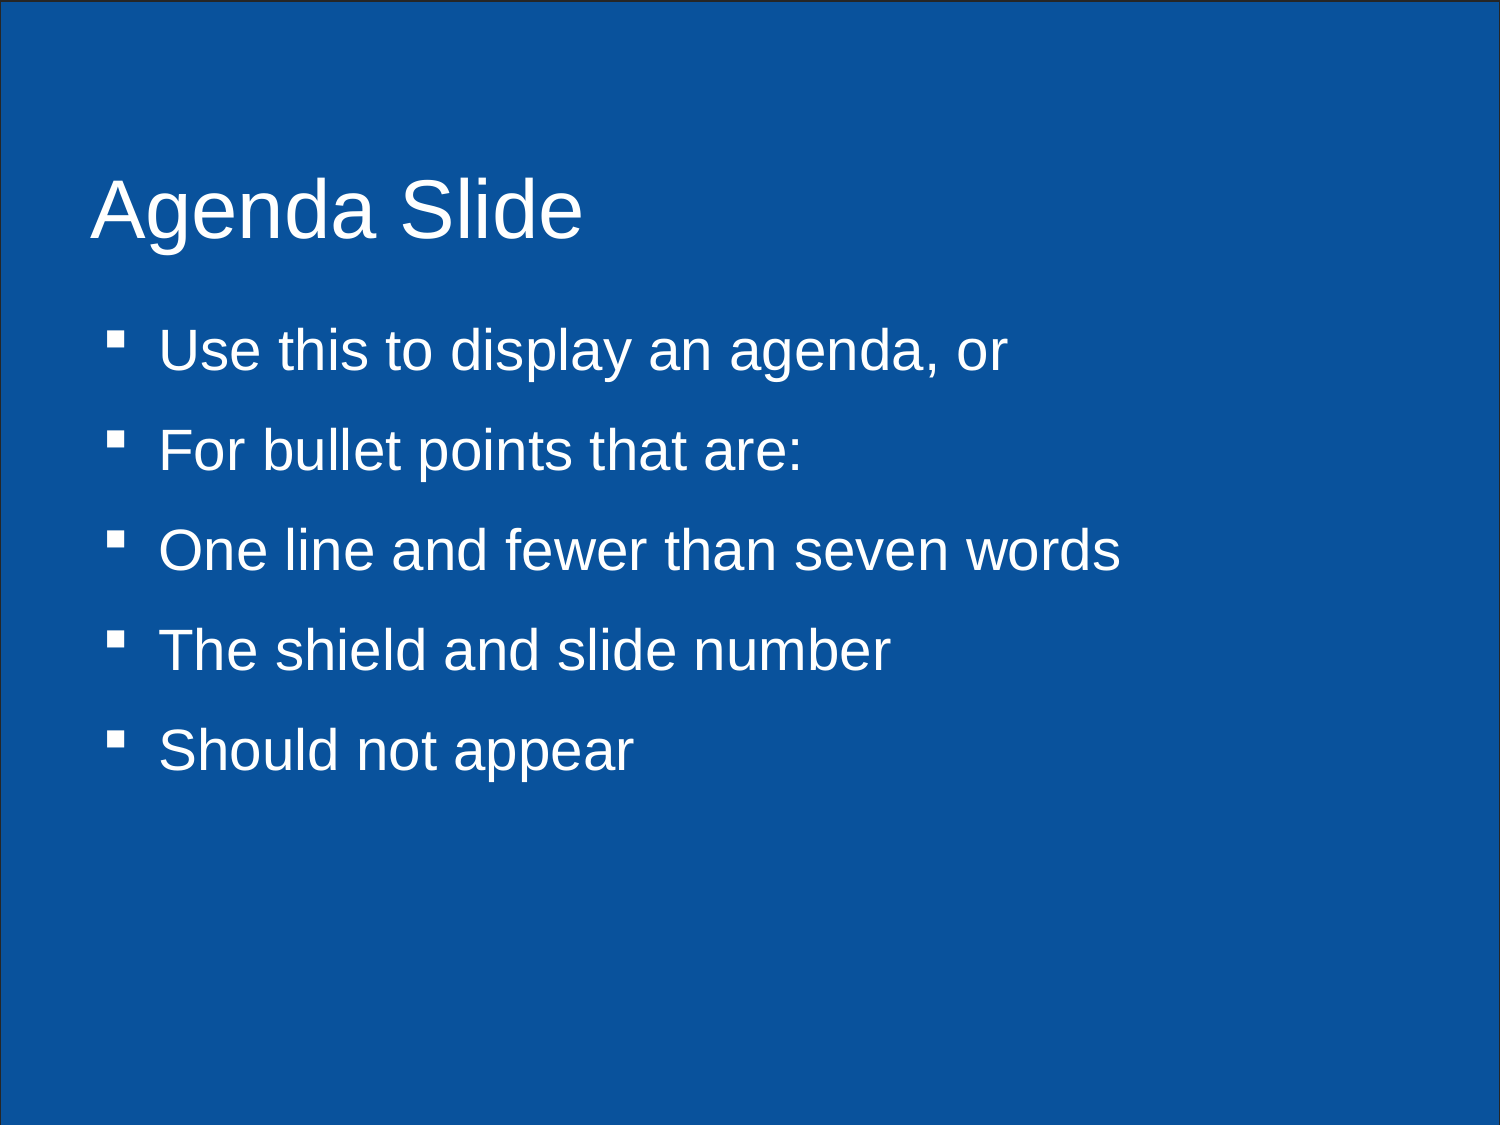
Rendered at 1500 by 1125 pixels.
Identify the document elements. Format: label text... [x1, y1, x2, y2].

list Use this to display an agenda, or For bullet points that are: One line and fewer than seven words The shield and slide number Should not appear [87, 299, 1146, 800]
title Agenda Slide [75, 145, 1425, 266]
